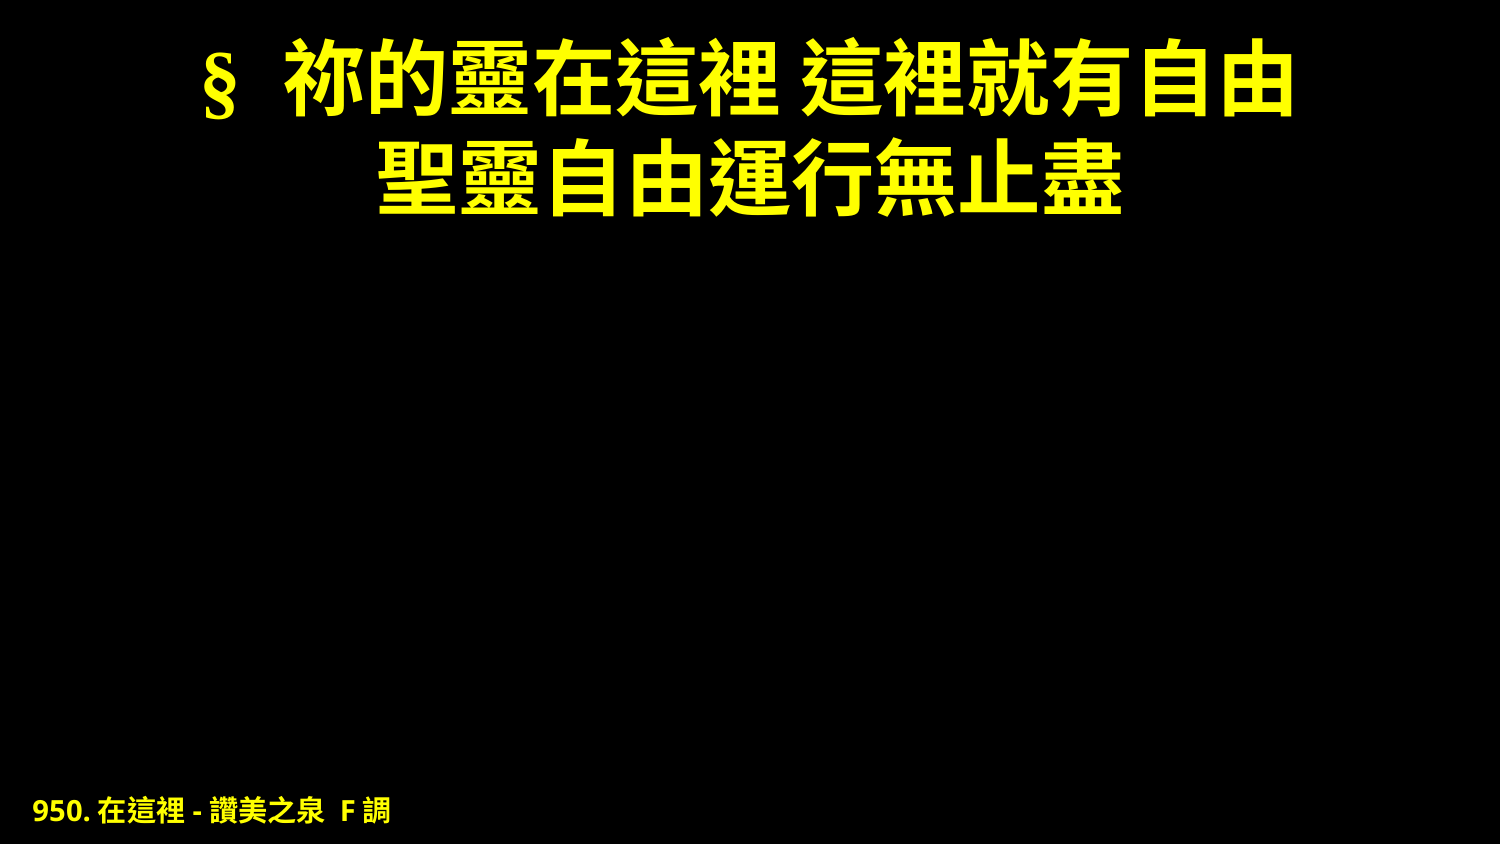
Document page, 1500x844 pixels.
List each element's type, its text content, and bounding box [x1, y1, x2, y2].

text_box 950.在這裡-讚美之泉 F調 [17, 784, 774, 835]
title § 祢的靈在這裡 這裡就有自由 聖靈自由運行無止盡 [0, 55, 1500, 197]
